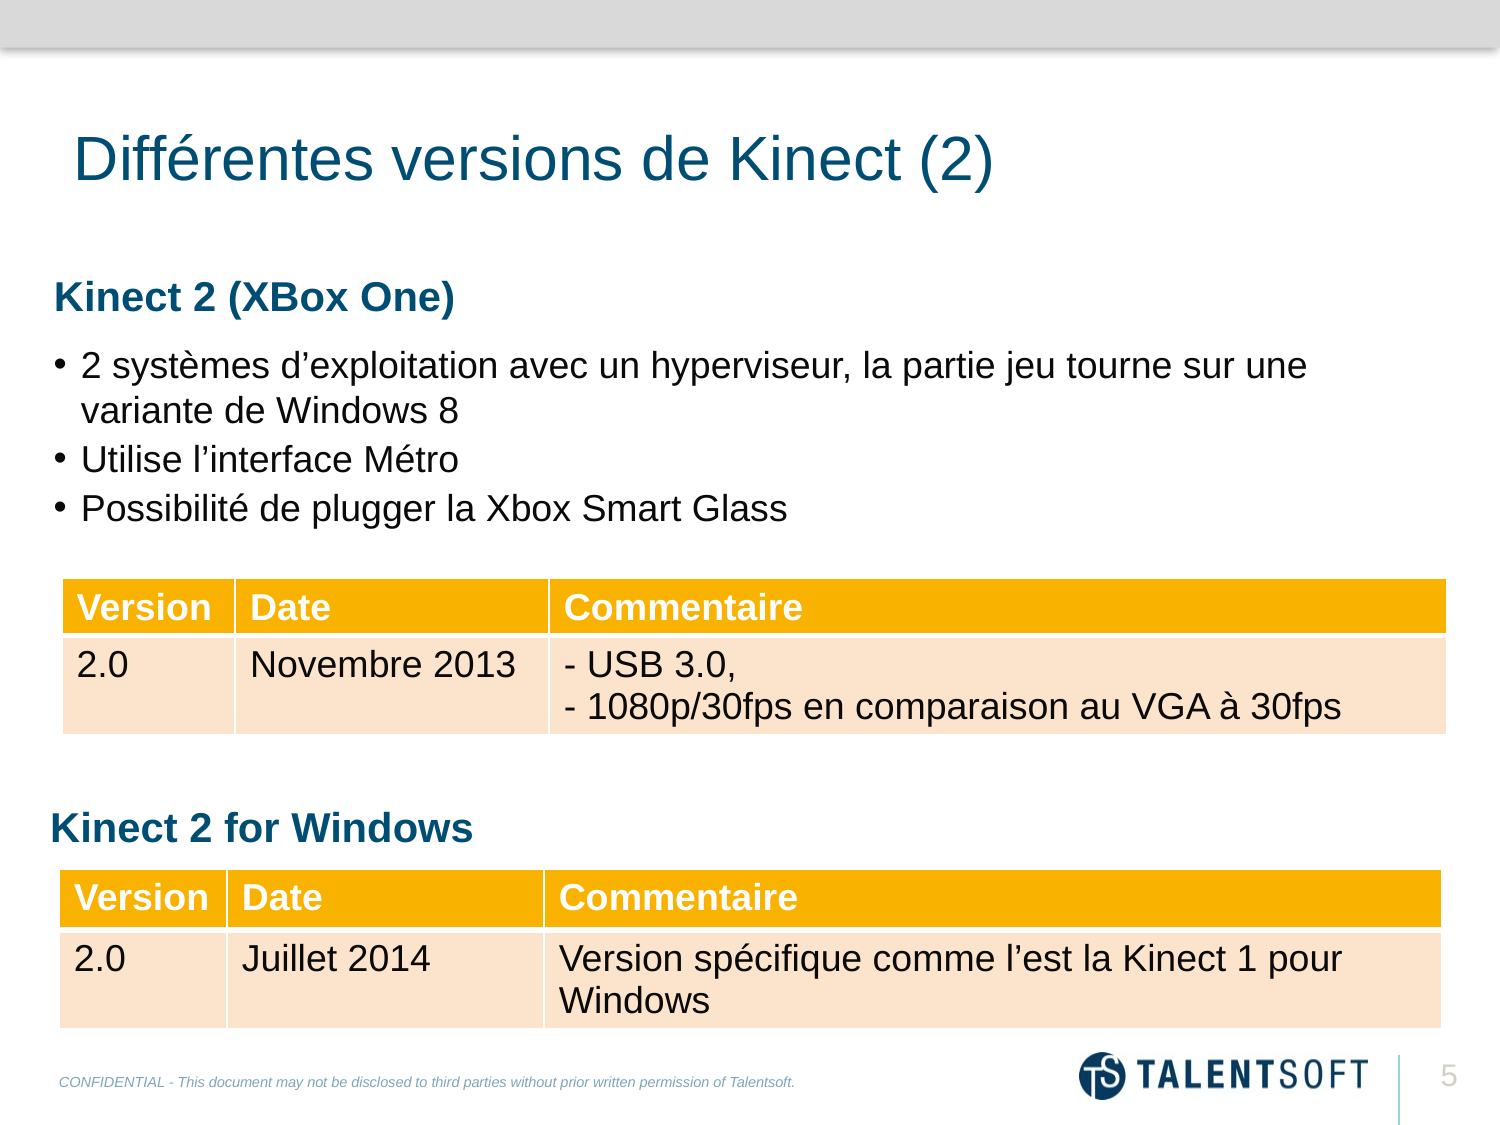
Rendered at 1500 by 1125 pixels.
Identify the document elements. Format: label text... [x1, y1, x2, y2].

table_cell - USB 3.0, - 1080p/30fps en comparaison au VGA à 30fps [550, 638, 1446, 734]
table_header Commentaire [545, 870, 1441, 927]
list Kinect 2 (XBox One) 2 systèmes d’exploitation avec un hyperviseur, la partie jeu tourne sur une variante de Windows 8 Utilise l’interface Métro Possibilité de plugger la Xbox Smart Glass Kinect 2 for Windows [35, 262, 1447, 1057]
table_cell Novembre 2013 [236, 638, 548, 734]
table_cell 2.0 [63, 638, 234, 734]
title Différentes versions de Kinect (2) [59, 47, 1447, 263]
table_header Version [63, 579, 234, 633]
picture [1079, 1057, 1368, 1100]
table_cell 2.0 [60, 933, 226, 1028]
table_cell Version spécifique comme l’est la Kinect 1 pour Windows [545, 933, 1441, 1028]
table_header Commentaire [550, 579, 1446, 633]
table_cell Juillet 2014 [228, 933, 543, 1028]
table_header Date [228, 870, 543, 927]
table_header Version [60, 870, 226, 927]
table_header Date [236, 579, 548, 633]
slide_number 5 [1398, 1023, 1500, 1125]
